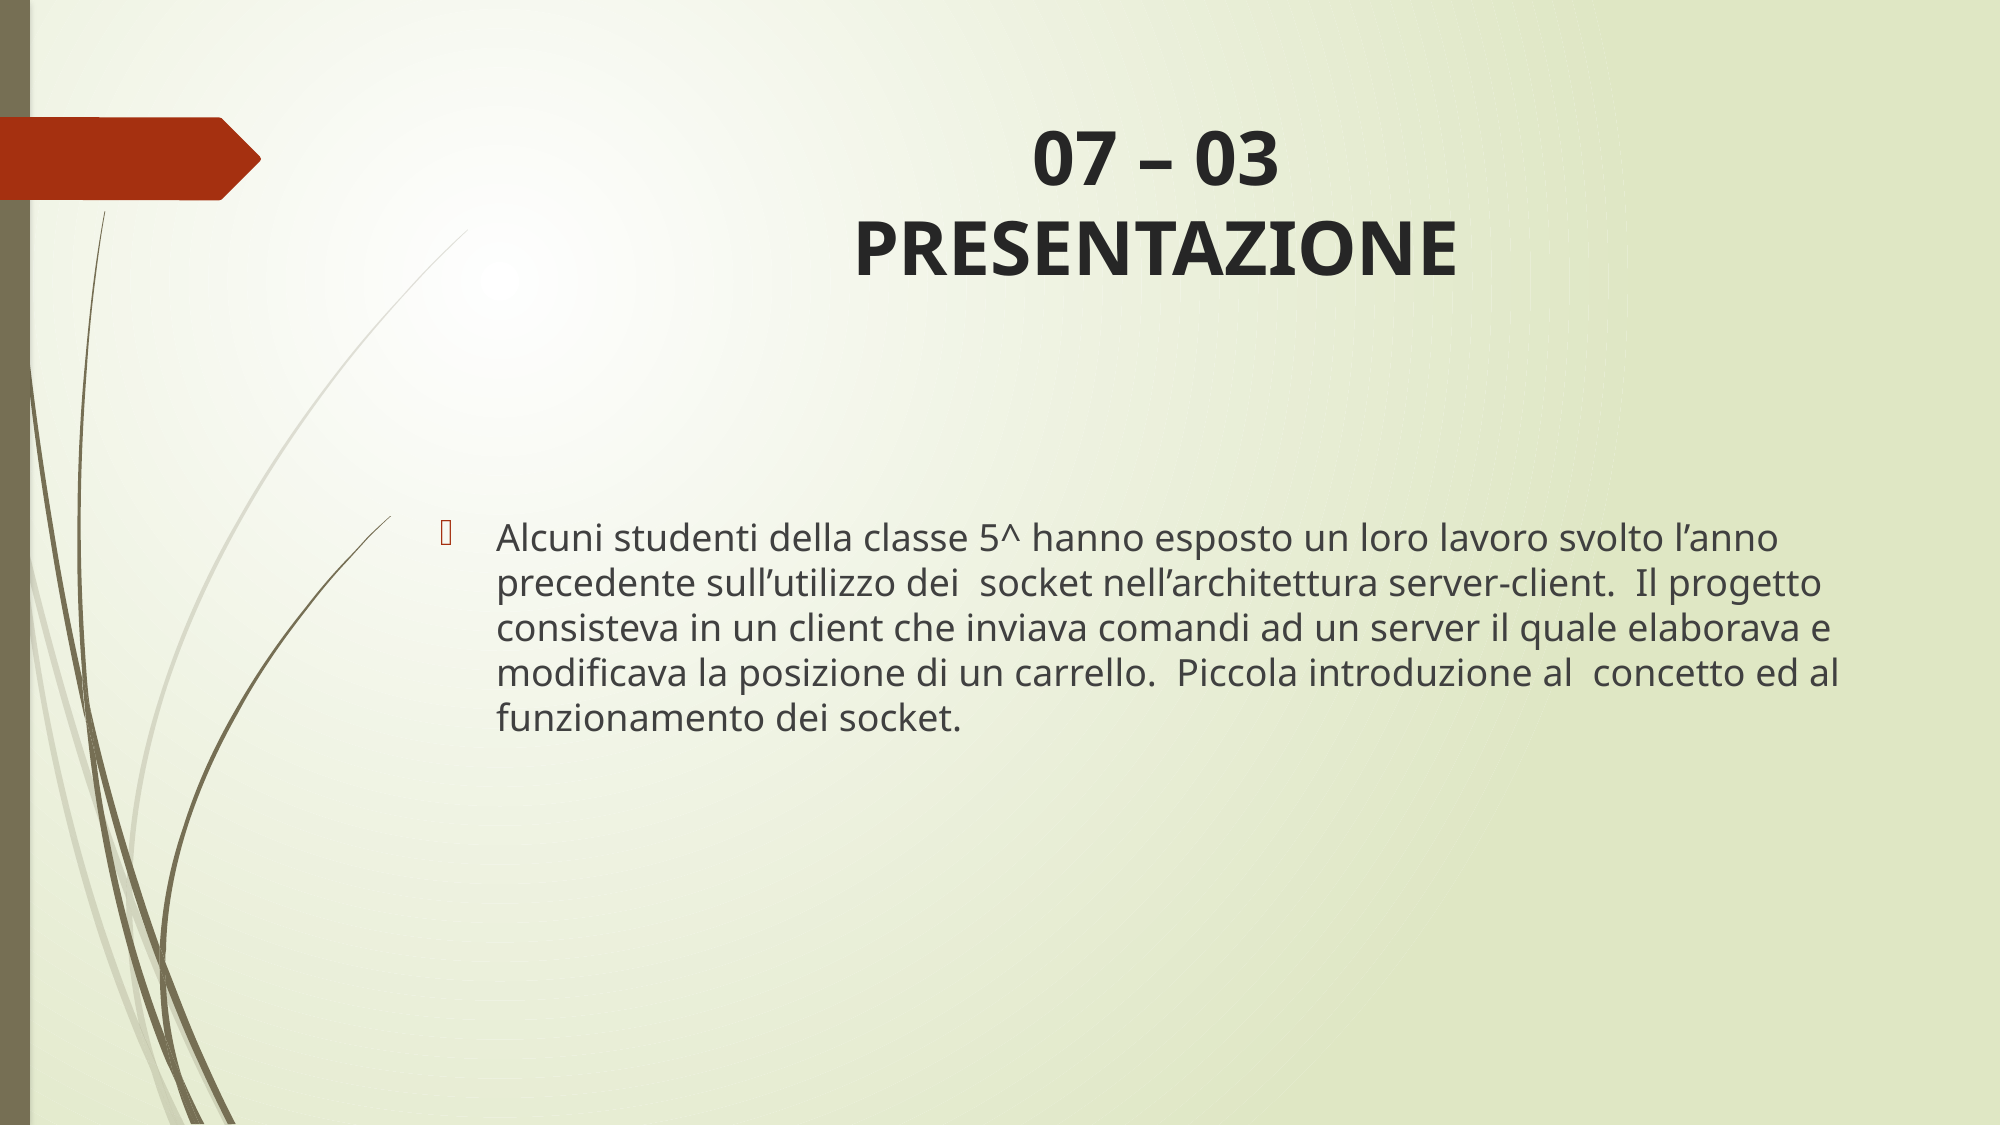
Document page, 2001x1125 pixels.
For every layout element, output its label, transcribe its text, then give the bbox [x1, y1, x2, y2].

list Alcuni studenti della classe 5^ hanno esposto un loro lavoro svolto l’anno precedente sull’utilizzo dei socket nell’architettura server-client. Il progetto consisteva in un client che inviava comandi ad un server il quale elaborava e modificava la posizione di un carrello. Piccola introduzione al concetto ed al funzionamento dei socket. [424, 350, 1888, 970]
title 07 – 03 PRESENTAZIONE [425, 102, 1888, 313]
